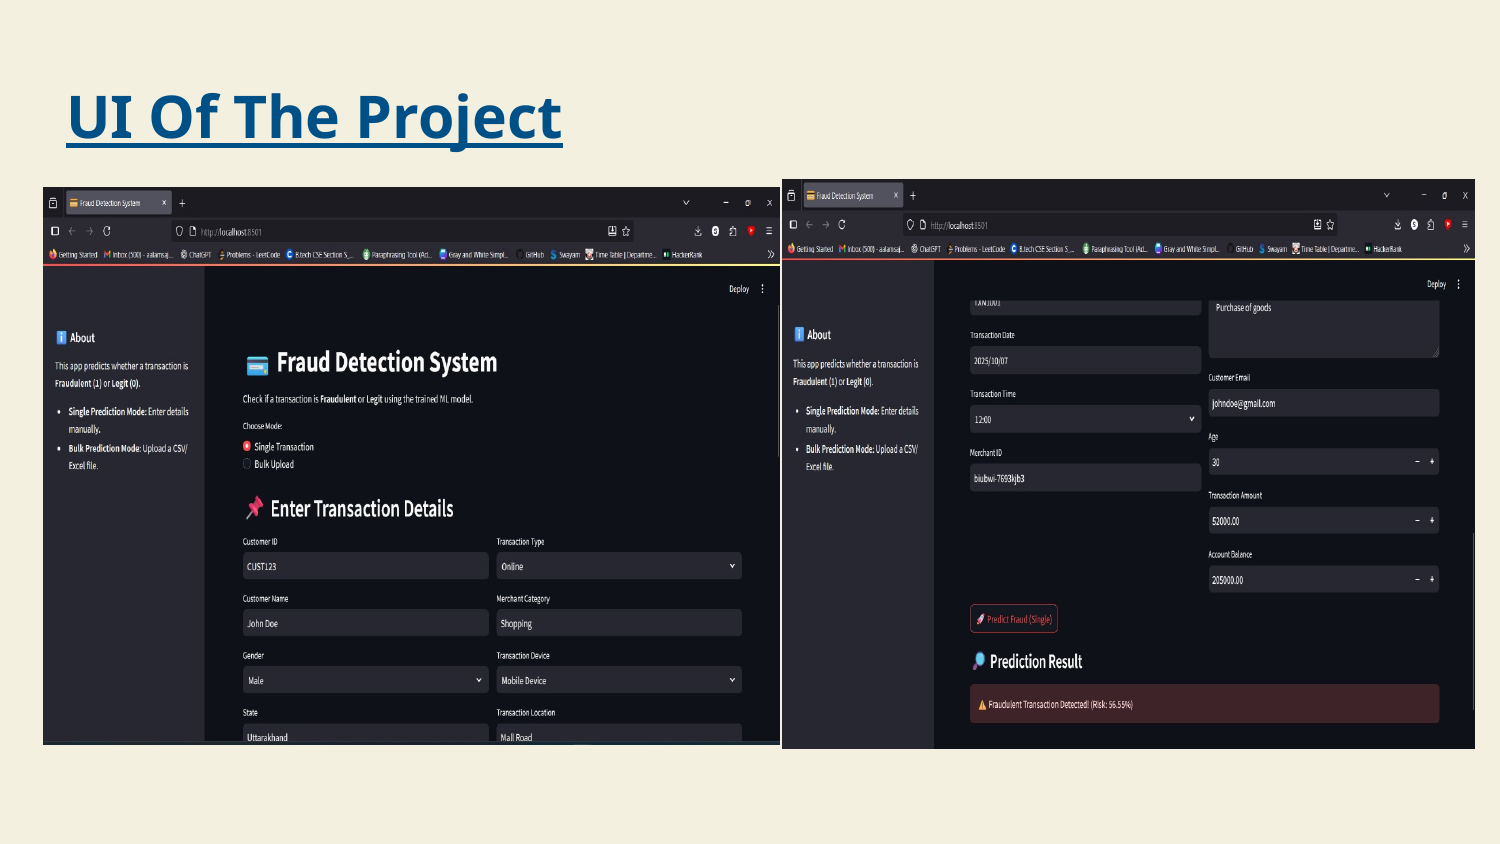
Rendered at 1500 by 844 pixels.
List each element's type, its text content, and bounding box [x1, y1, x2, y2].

picture [42, 187, 780, 745]
picture [782, 178, 1475, 749]
title UI Of The Project [51, 72, 1449, 167]
